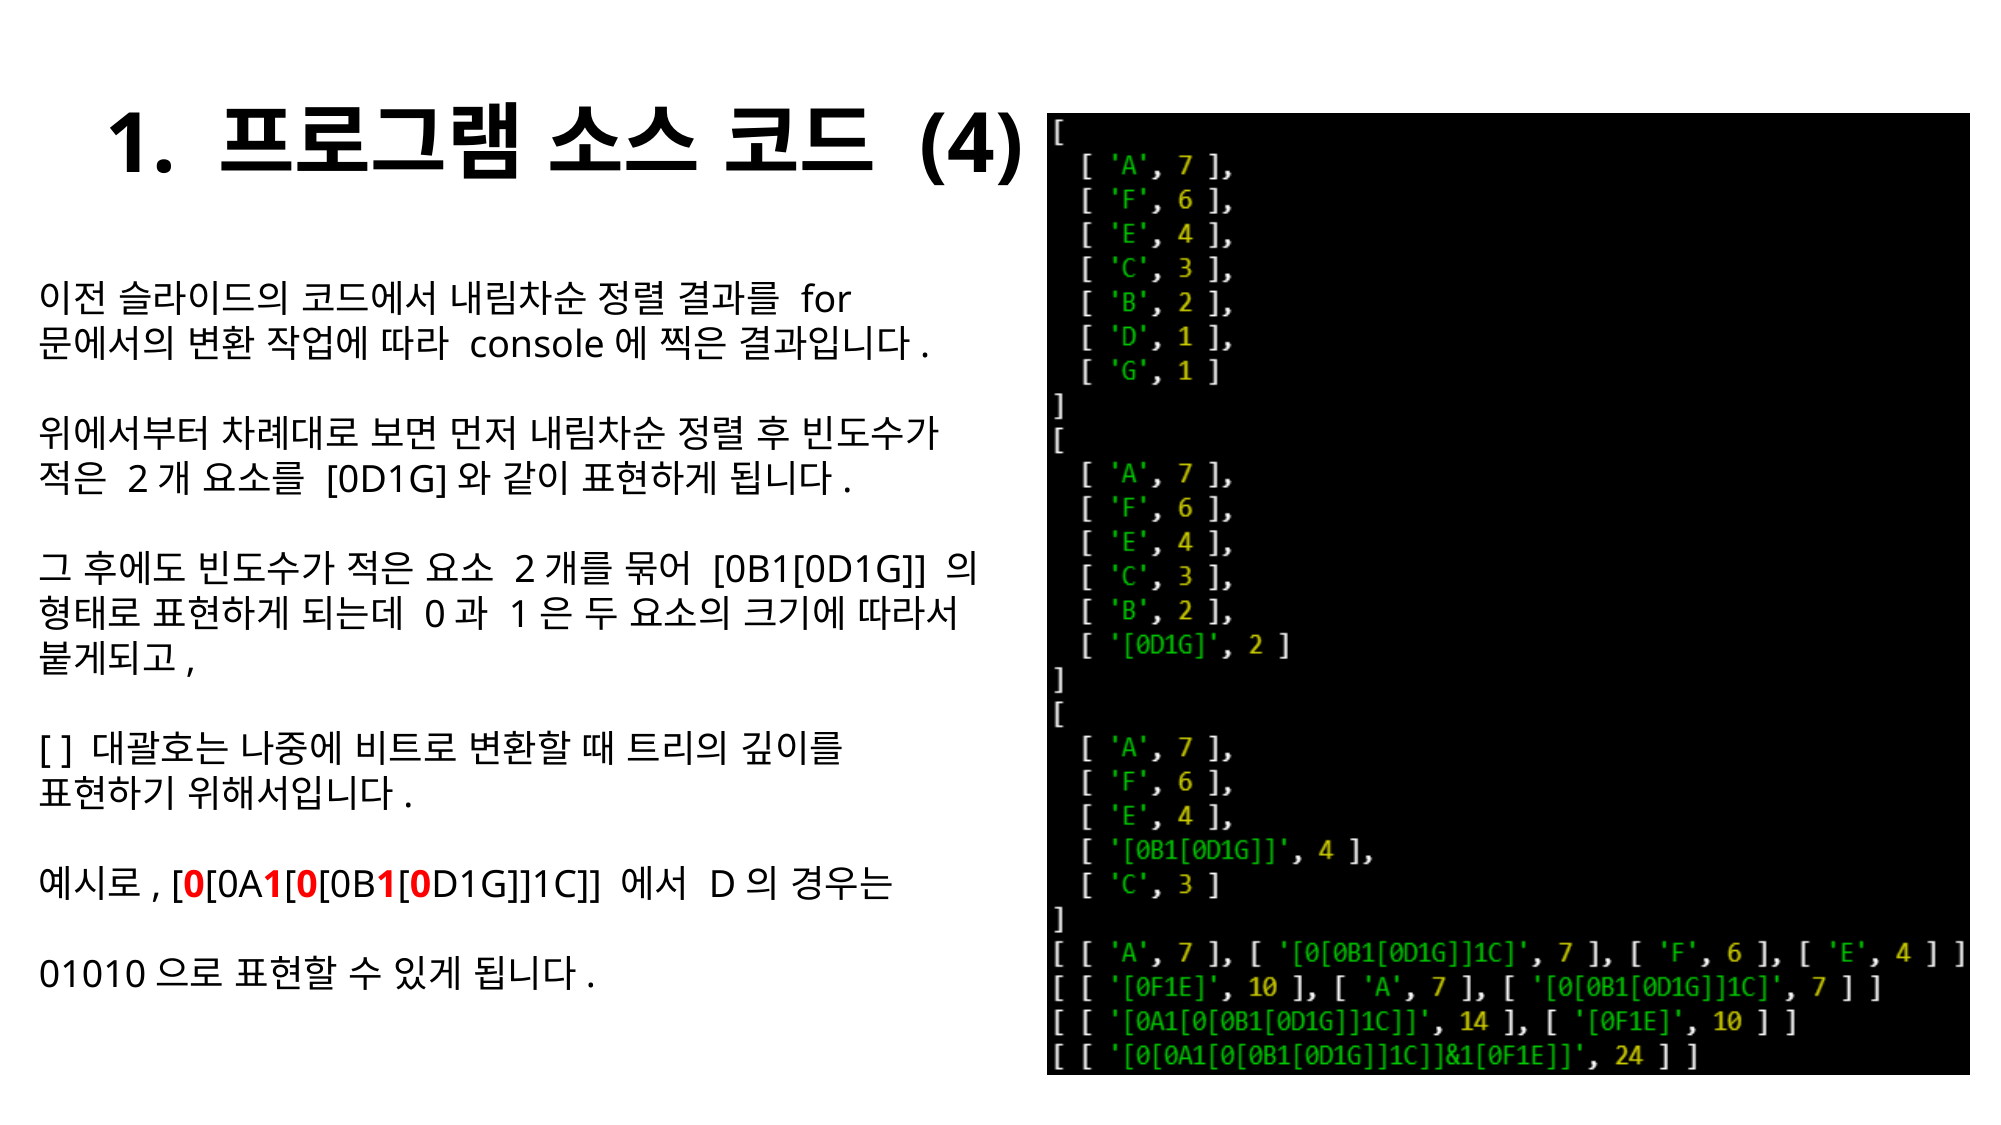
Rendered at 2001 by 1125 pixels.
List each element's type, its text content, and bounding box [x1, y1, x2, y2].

text_box 이전 슬라이드의 코드에서 내림차순 정렬 결과를 for문에서의 변환 작업에 따라 console에 찍은 결과입니다. 위에서부터 차례대로 보면 먼저 내림차순 정렬 후 빈도수가 적은 2개 요소를 [0D1G]와 같이 표현하게 됩니다. 그 후에도 빈도수가 적은 요소 2개를 묶어 [0B1[0D1G]] 의 형태로 표현하게 되는데 0과 1은 두 요소의 크기에 따라서 붙게되고, [ ] 대괄호는 나중에 비트로 변환할 때 트리의 깊이를 표현하기 위해서입니다. 예시로, [0[0A1[0[0B1[0D1G]]1C]] 에서 D의 경우는 01010으로 표현할 수 있게 됩니다. [24, 267, 1000, 1003]
text_box 1. 프로그램 소스 코드 (4) [90, 81, 1426, 197]
picture [1046, 113, 1970, 1075]
